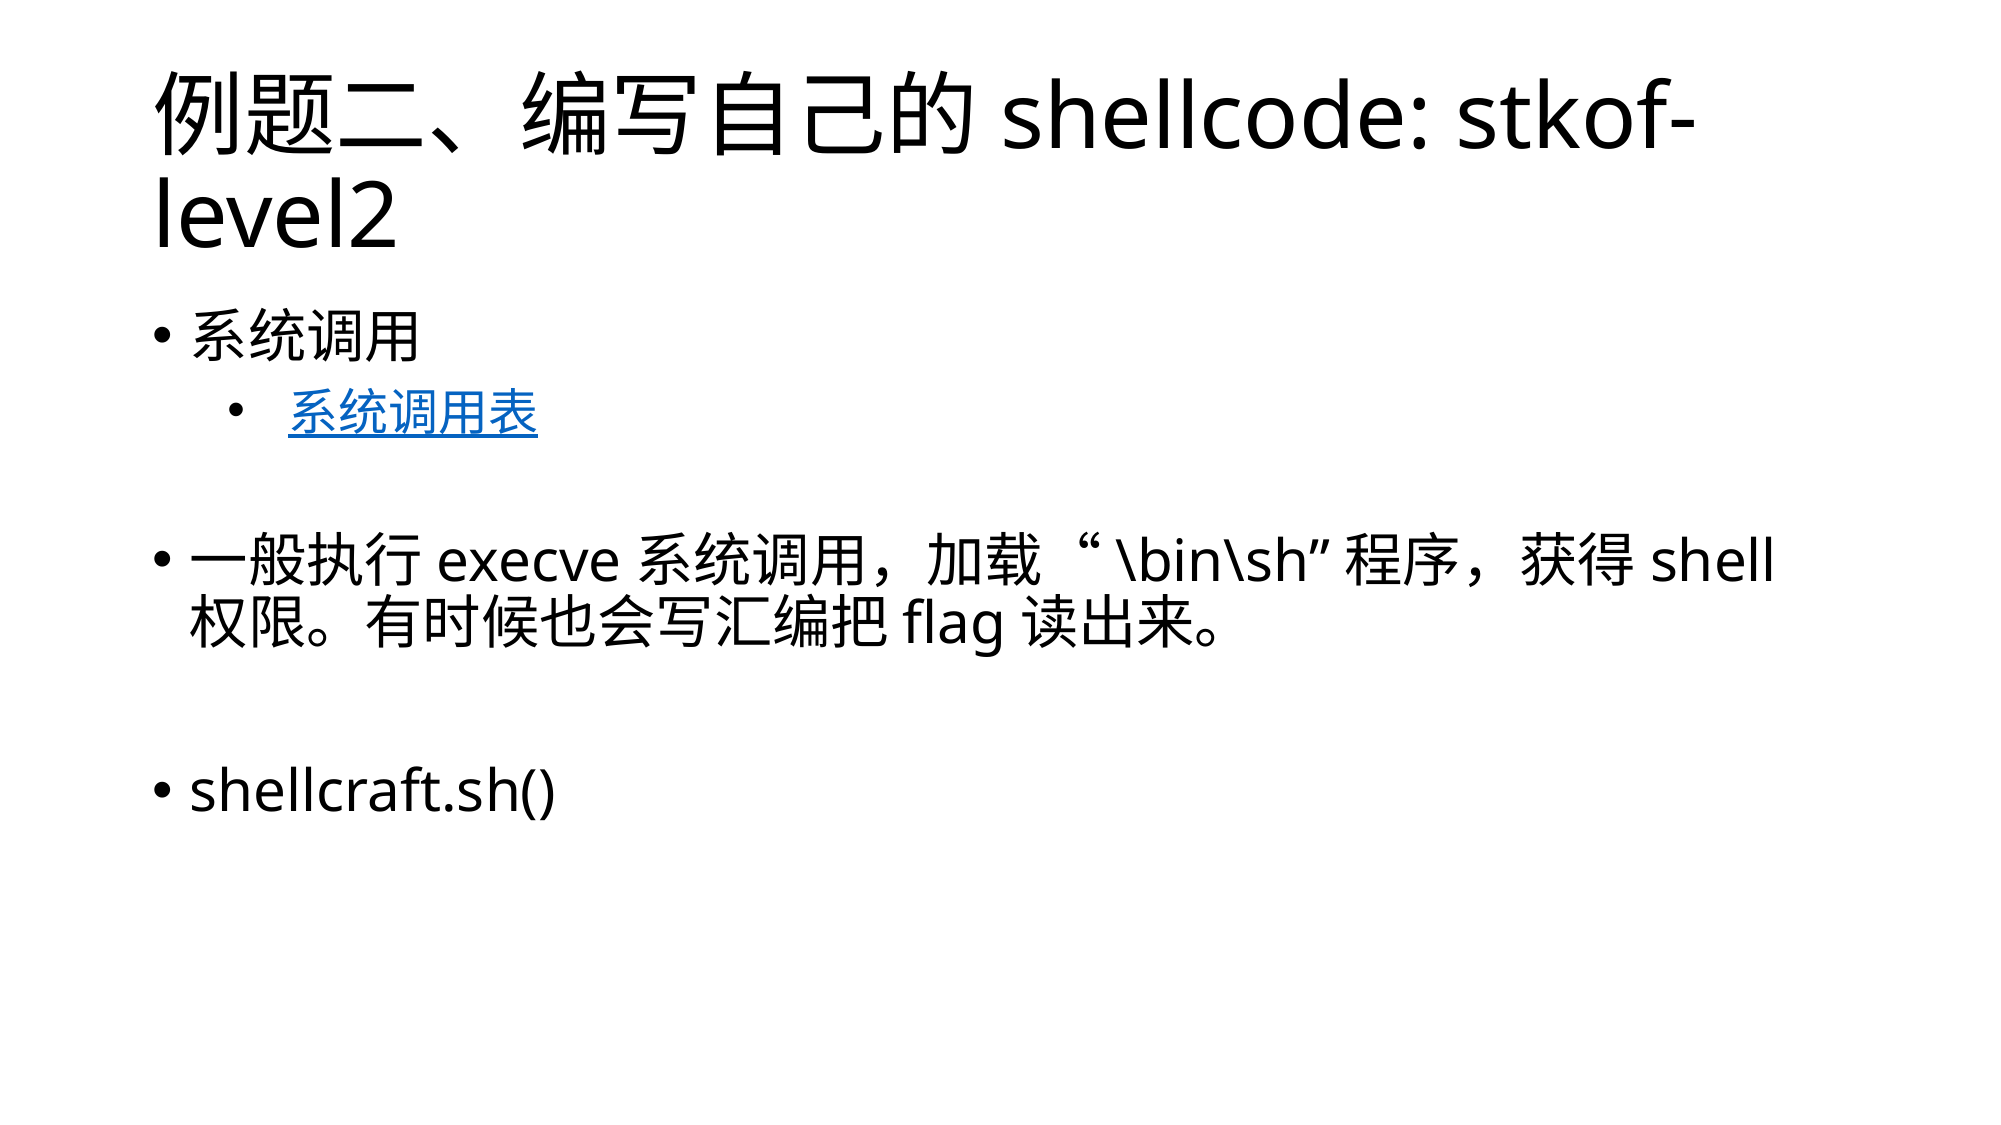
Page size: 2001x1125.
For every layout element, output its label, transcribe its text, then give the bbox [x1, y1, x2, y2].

list 系统调用 系统调用表 一般执行execve系统调用，加载“\bin\sh”程序，获得shell权限。有时候也会写汇编把flag读出来。 shellcraft.sh() [137, 299, 1863, 1014]
title 例题二、编写自己的shellcode: stkof-level2 [137, 59, 1863, 278]
